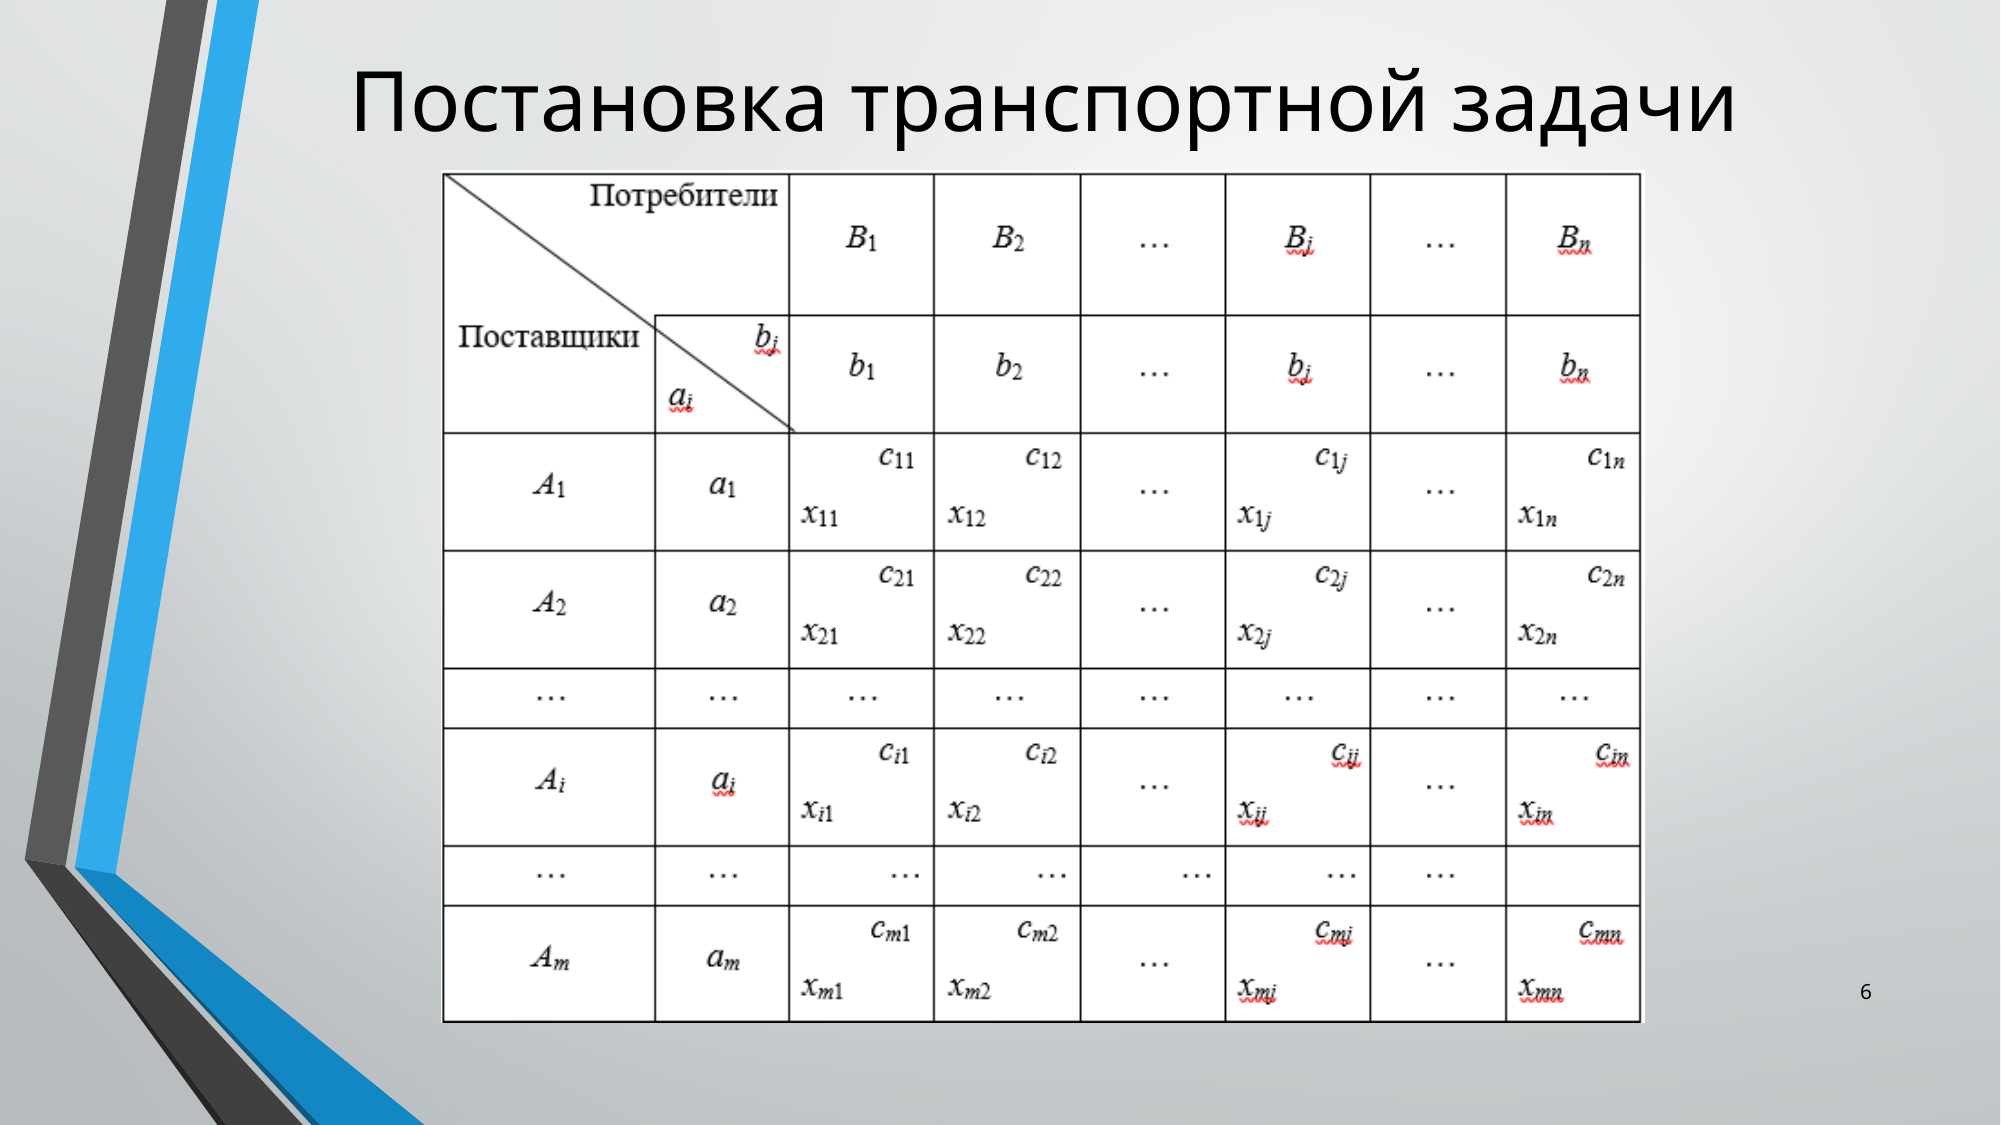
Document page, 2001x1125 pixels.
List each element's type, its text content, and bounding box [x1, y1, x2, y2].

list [441, 169, 1645, 1023]
slide_number 6 [1796, 962, 1887, 1023]
title Постановка транспортной задачи [222, 0, 1867, 196]
